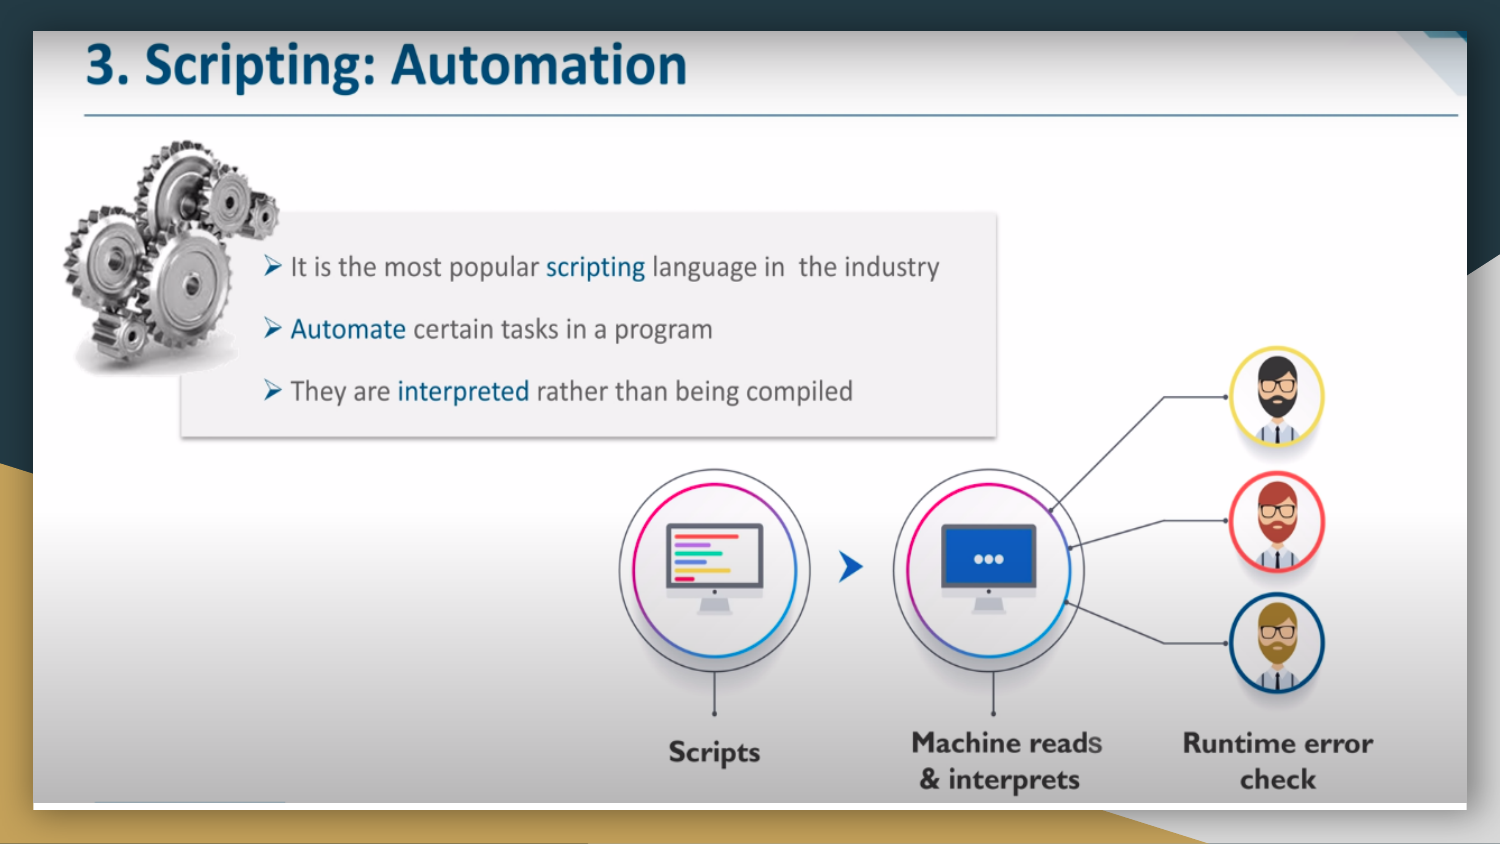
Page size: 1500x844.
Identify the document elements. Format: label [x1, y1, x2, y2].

picture [33, 31, 1467, 803]
